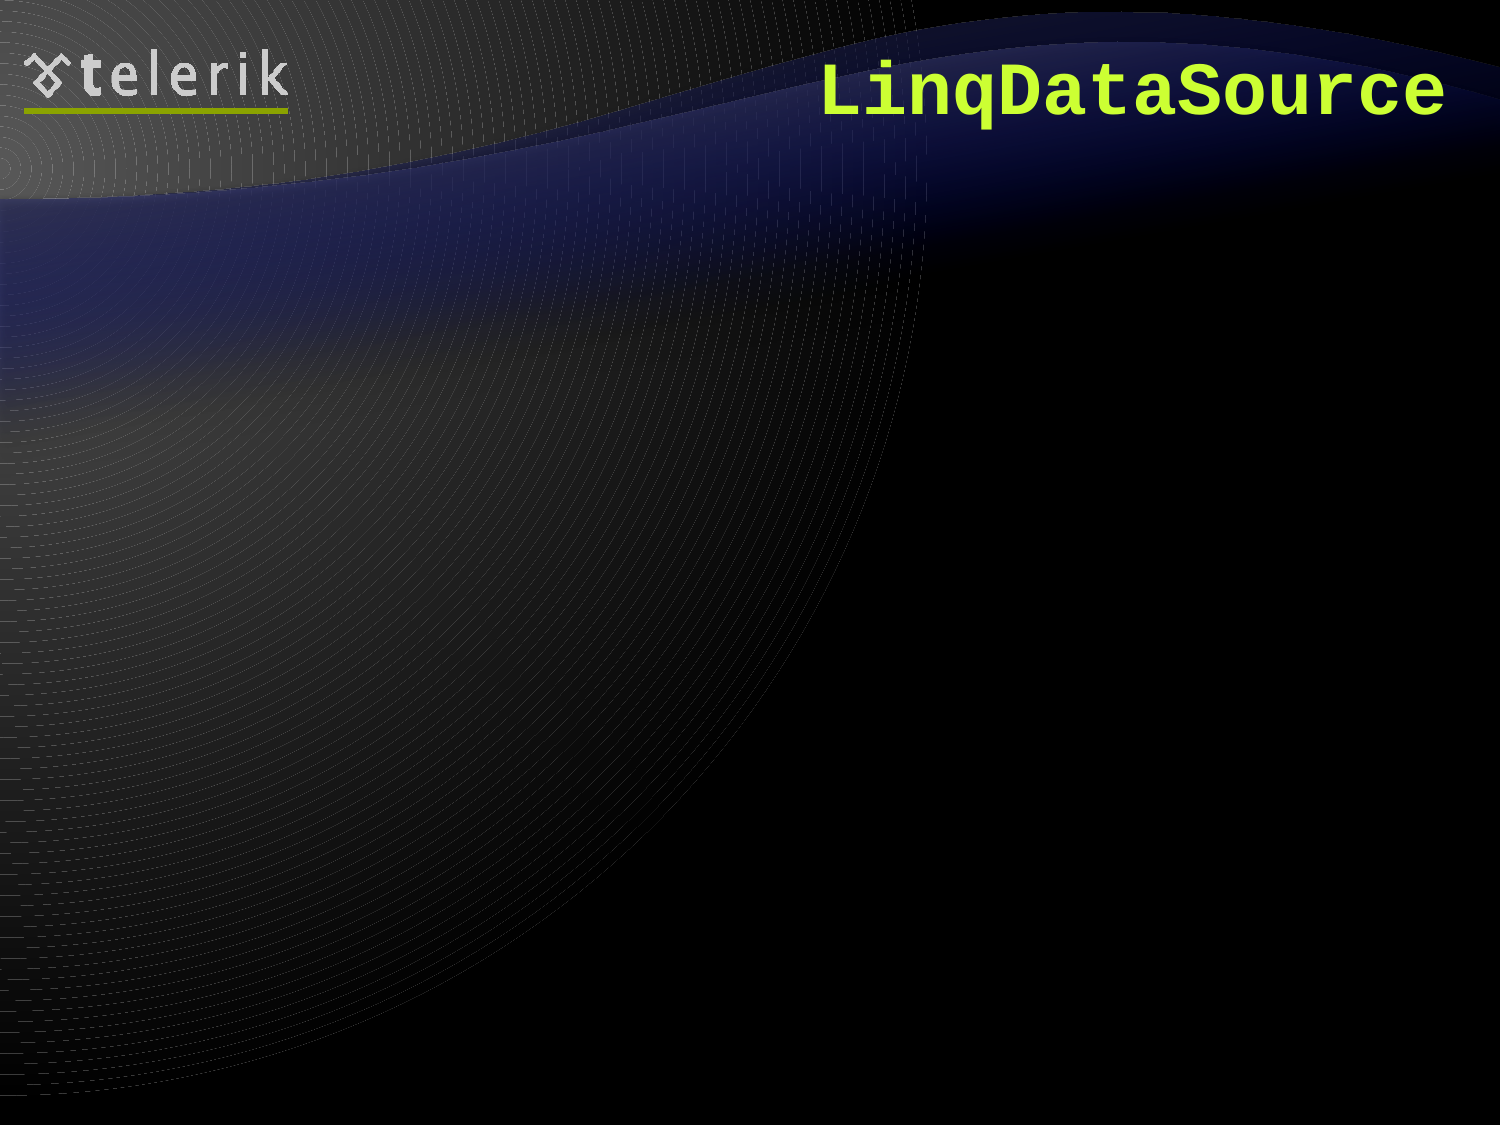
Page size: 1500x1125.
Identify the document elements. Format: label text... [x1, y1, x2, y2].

title LinqDataSource [300, 12, 1463, 163]
picture [24, 49, 288, 114]
